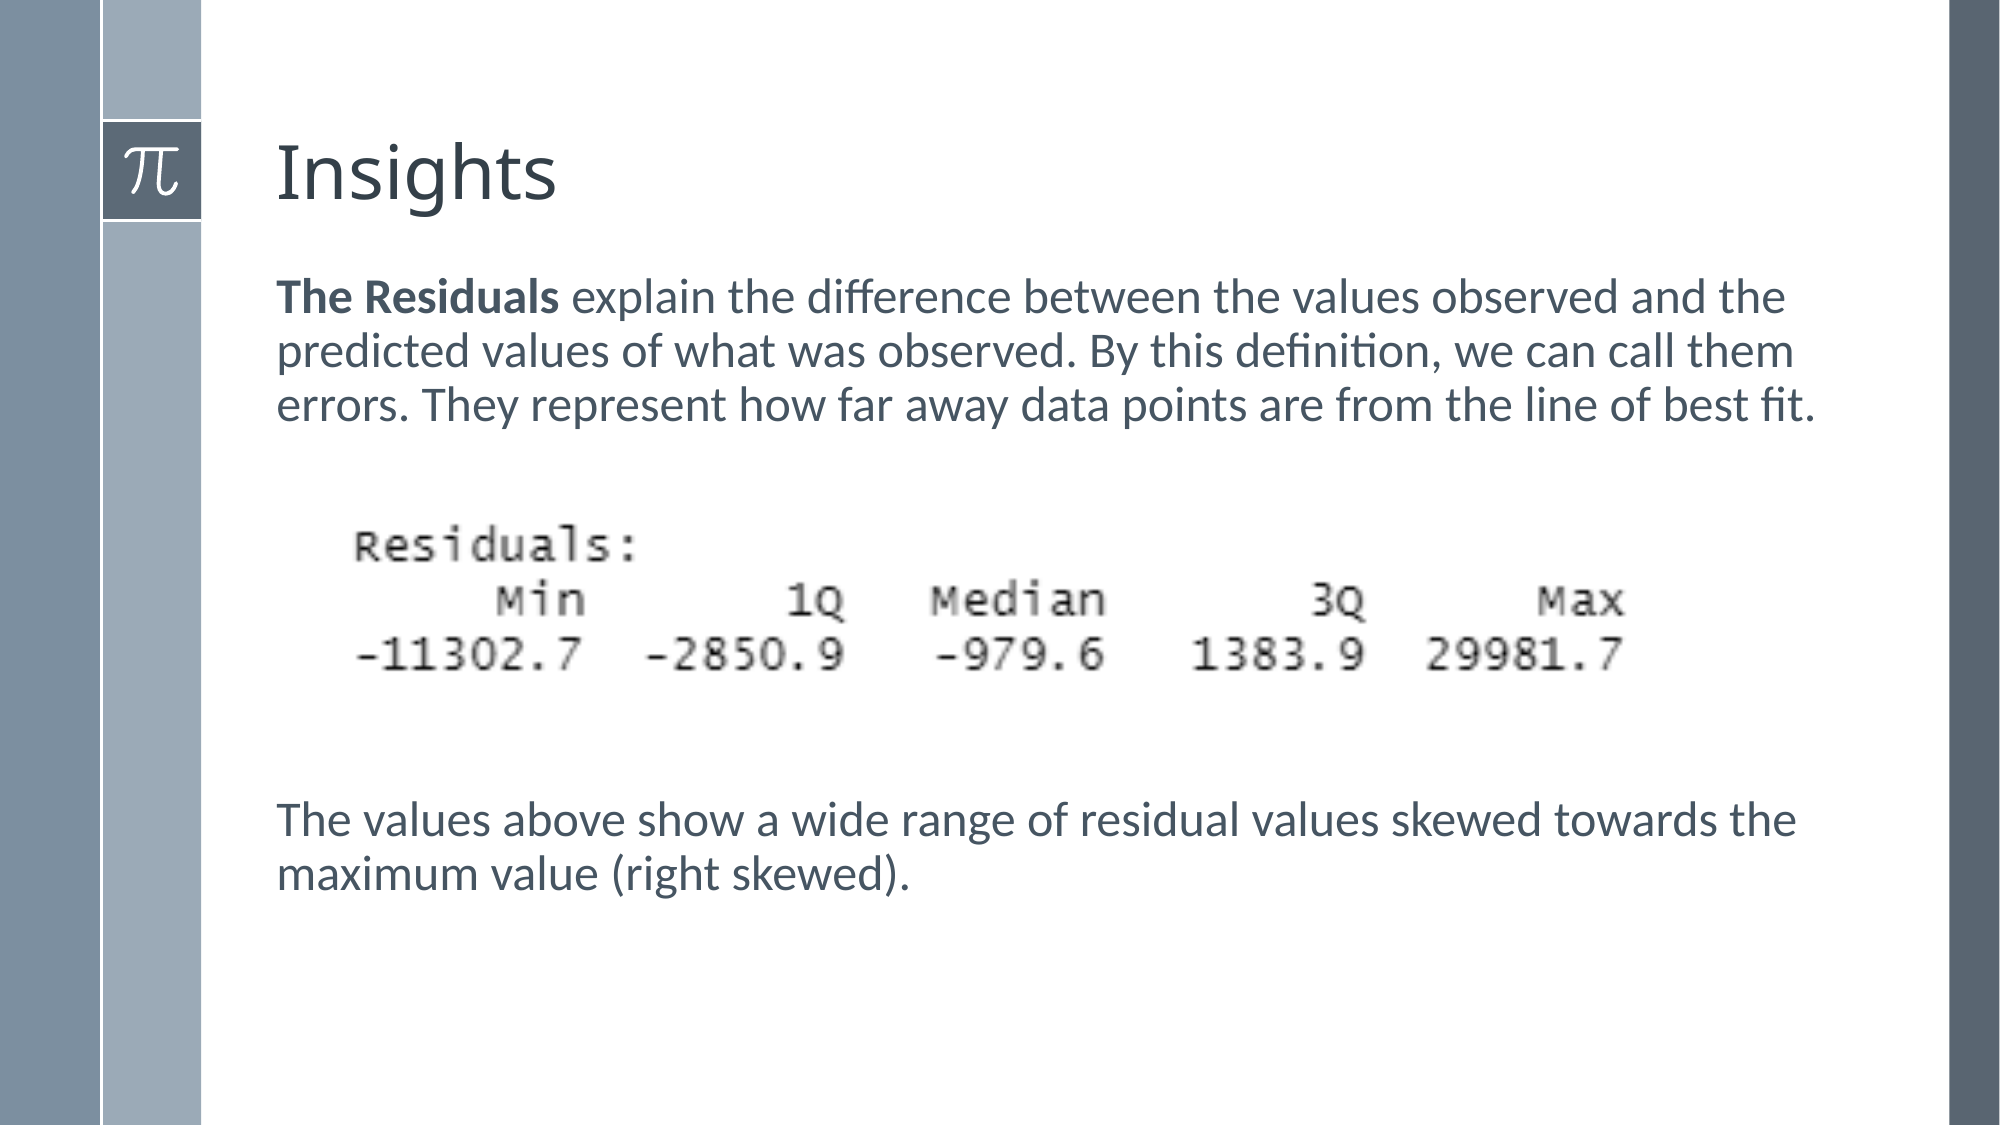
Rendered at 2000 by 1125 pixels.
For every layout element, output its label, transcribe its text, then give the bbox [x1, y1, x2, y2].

title Insights [261, 18, 1867, 223]
list The Residuals explain the difference between the values observed and the predicted values of what was observed. By this definition, we can call them errors. They represent how far away data points are from the line of best fit. The values above show a wide range of residual values skewed towards the maximum value (right skewed). [261, 262, 1867, 1013]
picture [333, 479, 1695, 722]
